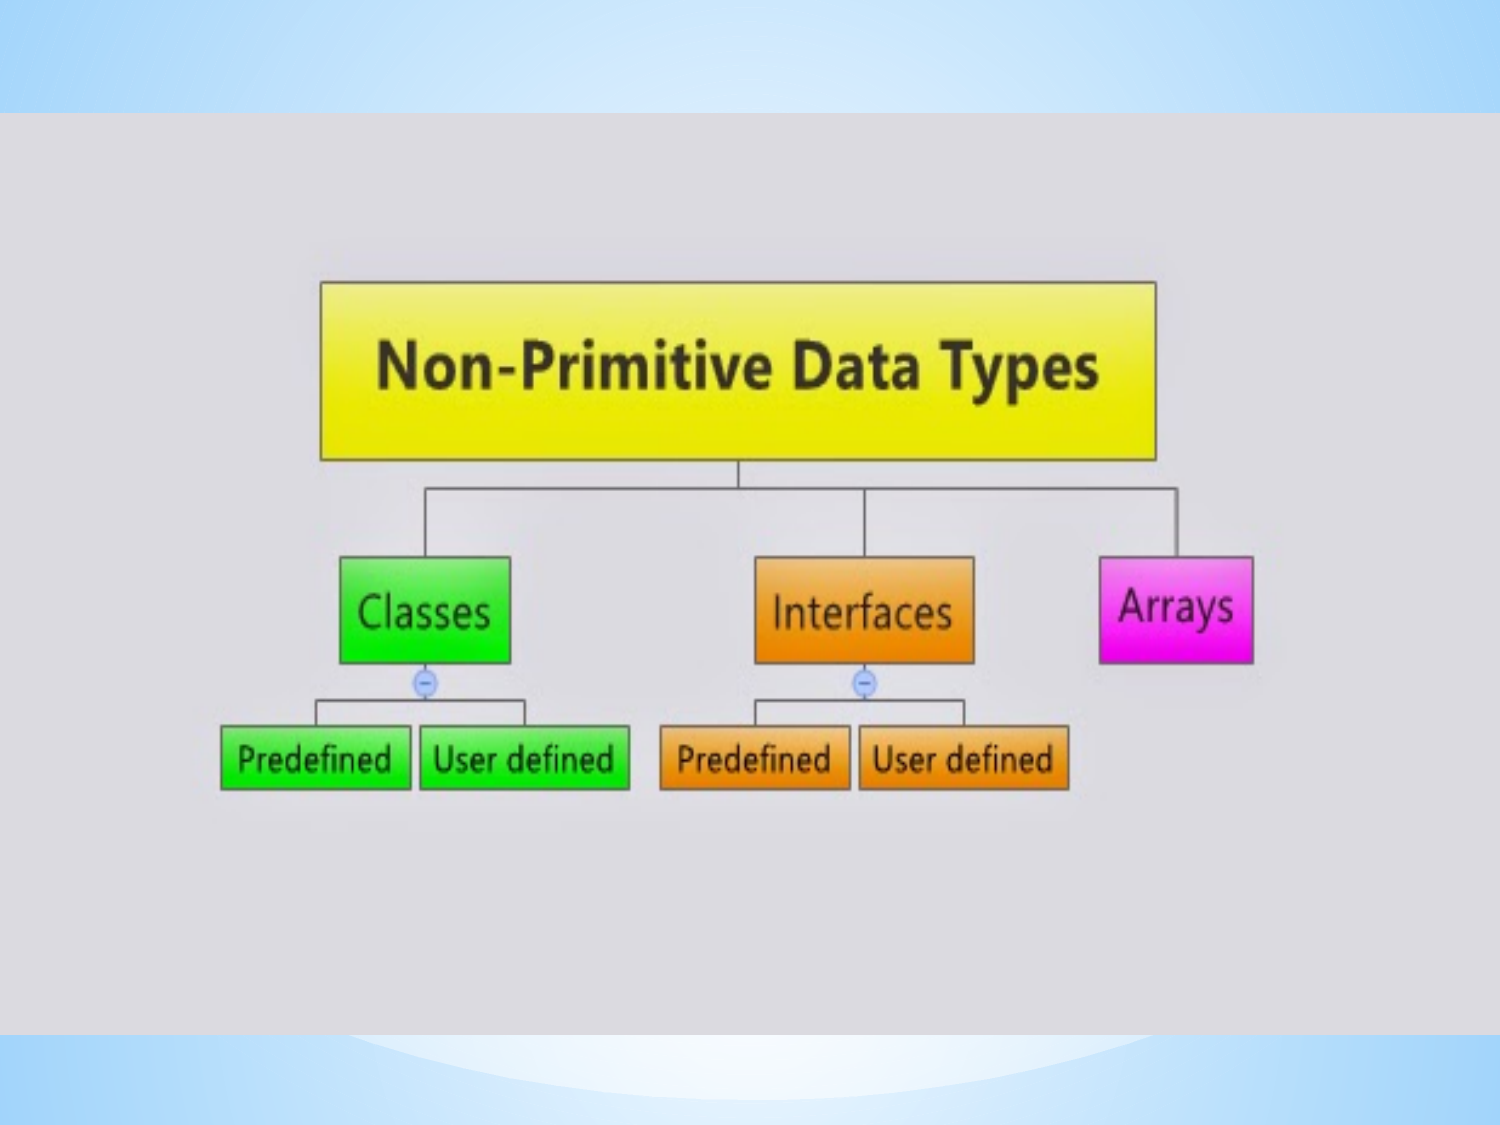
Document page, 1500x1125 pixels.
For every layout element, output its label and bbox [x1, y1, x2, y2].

picture [0, 113, 1500, 1036]
